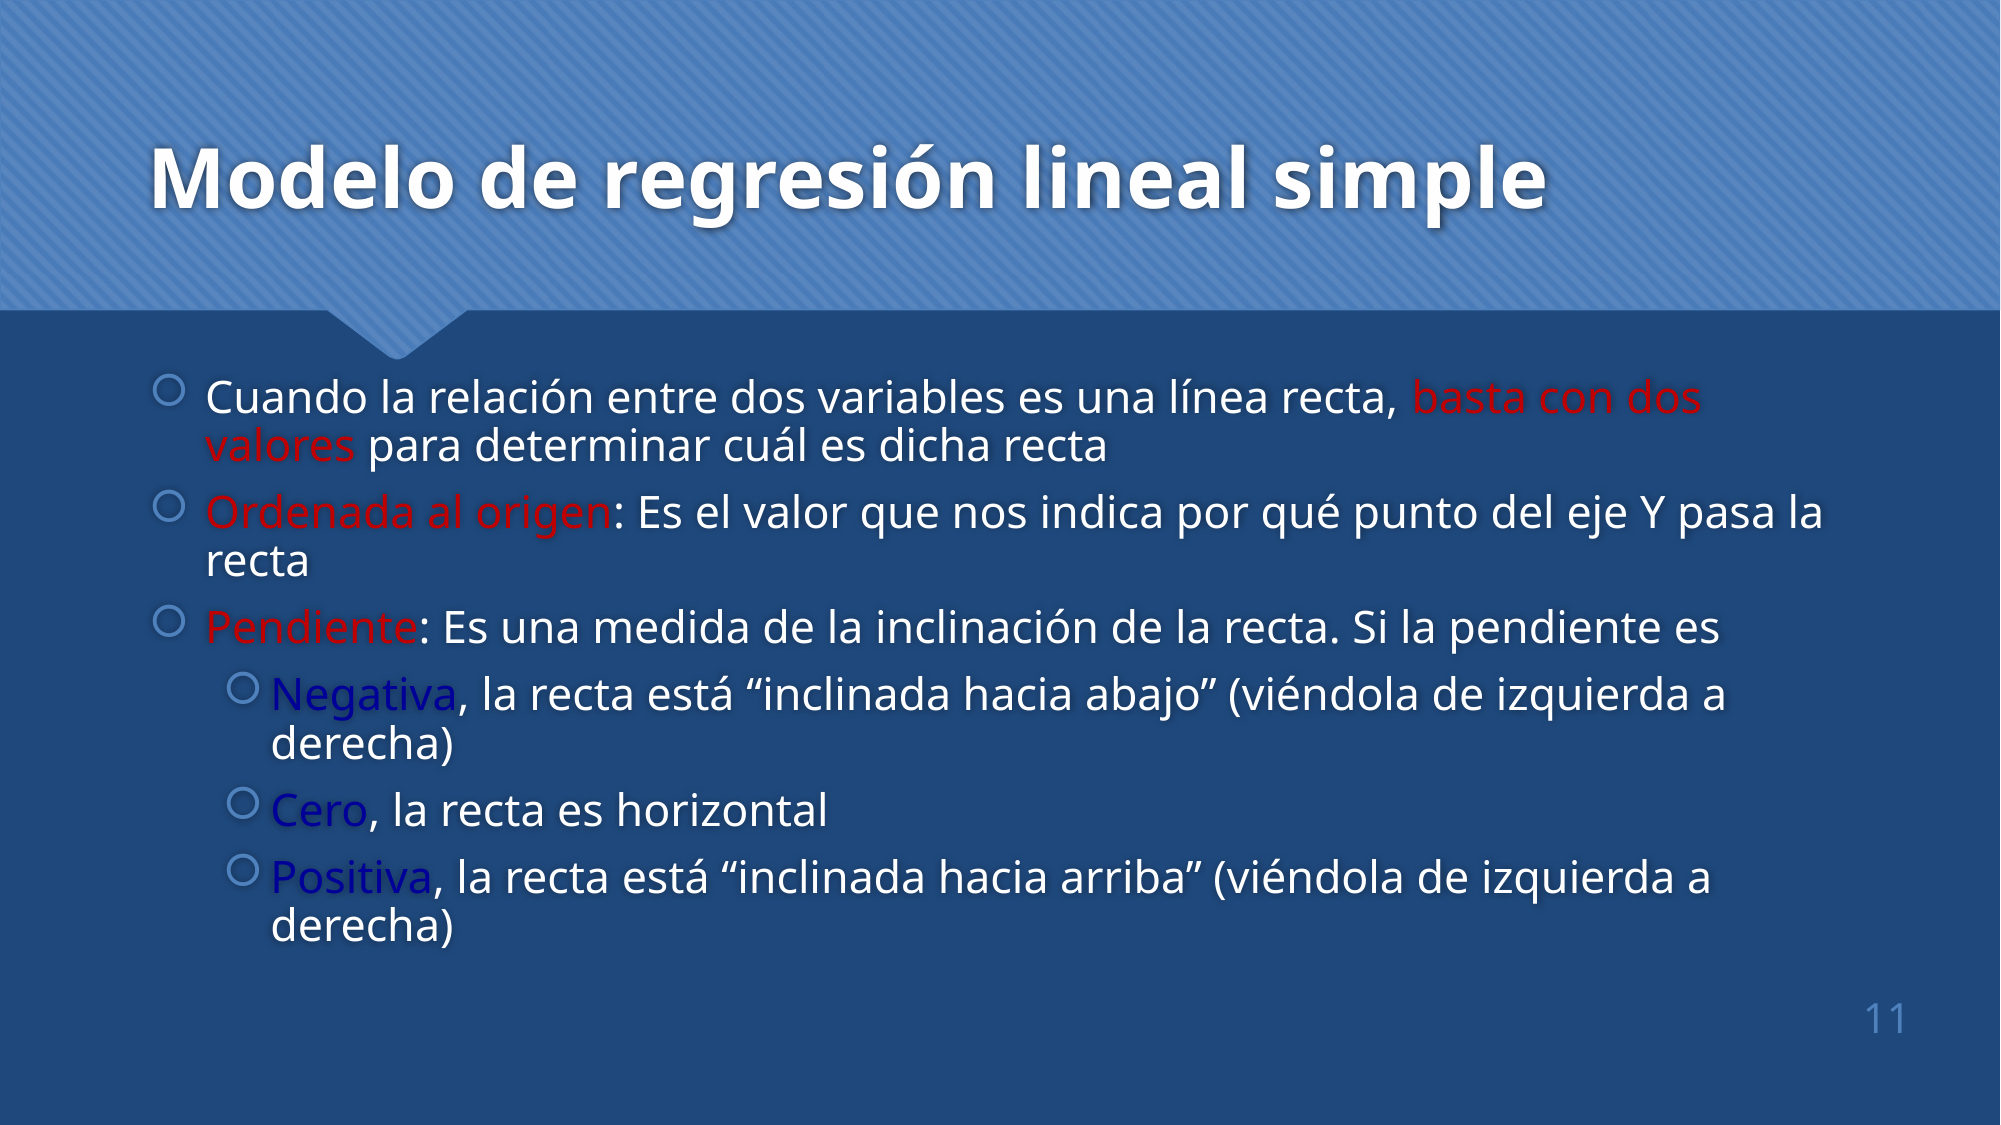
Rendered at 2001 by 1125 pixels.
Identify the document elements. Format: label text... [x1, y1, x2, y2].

slide_number 11 [1751, 970, 1926, 1051]
title Modelo de regresión lineal simple [132, 73, 1868, 233]
list Cuando la relación entre dos variables es una línea recta, basta con dos valores para determinar cuál es dicha recta Ordenada al origen: Es el valor que nos indica por qué punto del eje Y pasa la recta Pendiente: Es una medida de la inclinación de la recta. Si la pendiente es Negativa, la recta está “inclinada hacia abajo” (viéndola de izquierda a derecha) Cero, la recta es horizontal Positiva, la recta está “inclinada hacia arriba” (viéndola de izquierda a derecha) [134, 364, 1866, 962]
